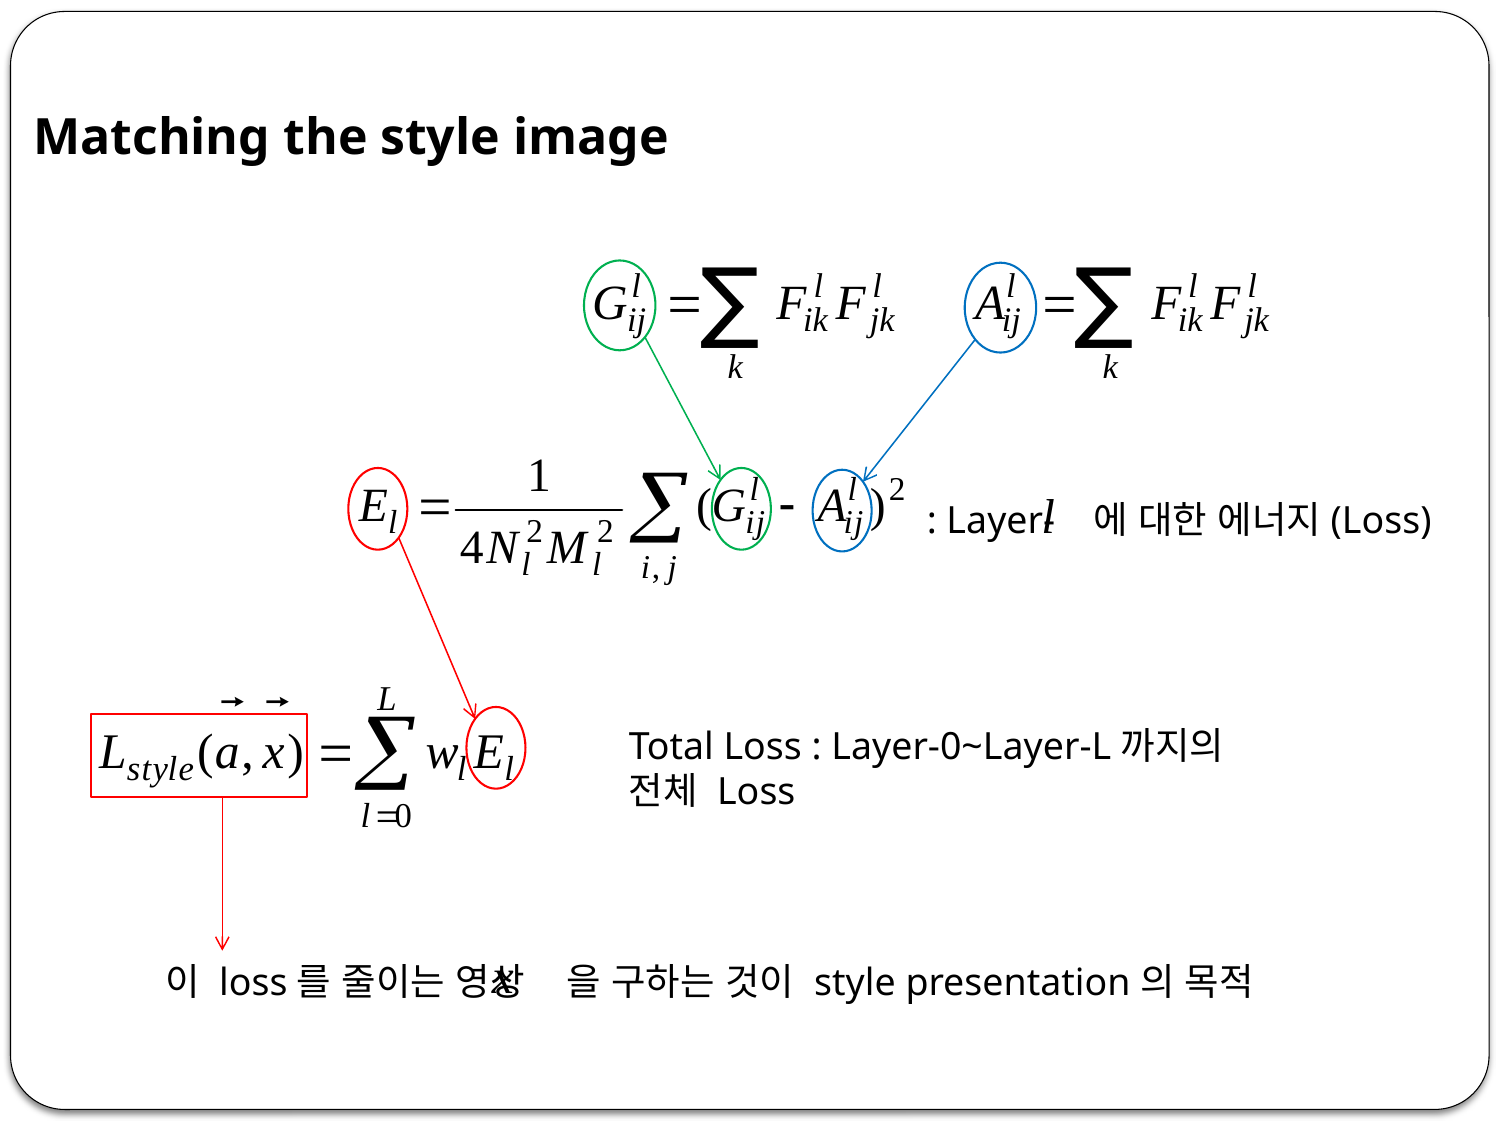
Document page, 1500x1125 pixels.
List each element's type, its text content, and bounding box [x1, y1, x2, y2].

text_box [584, 255, 914, 393]
text_box 이 loss를 줄이는 영상 을 구하는 것이 style presentation의 목적 [150, 950, 474, 1011]
text_box Matching the style image [18, 96, 684, 172]
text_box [1033, 483, 1069, 549]
text_box : Layer- 에 대한 에너지(Loss) [1073, 489, 1447, 549]
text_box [88, 668, 535, 844]
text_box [962, 255, 1287, 393]
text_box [398, 537, 476, 720]
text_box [644, 336, 721, 481]
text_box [348, 440, 920, 599]
text_box : Layer- 에 대한 에너지(Loss) [924, 489, 1027, 549]
text_box Total Loss : Layer-0~Layer-L까지의 전체 Loss [613, 714, 1240, 820]
text_box 이 loss를 줄이는 영상 을 구하는 것이 style presentation의 목적 [530, 950, 1269, 1011]
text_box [480, 944, 526, 1009]
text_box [862, 339, 976, 482]
